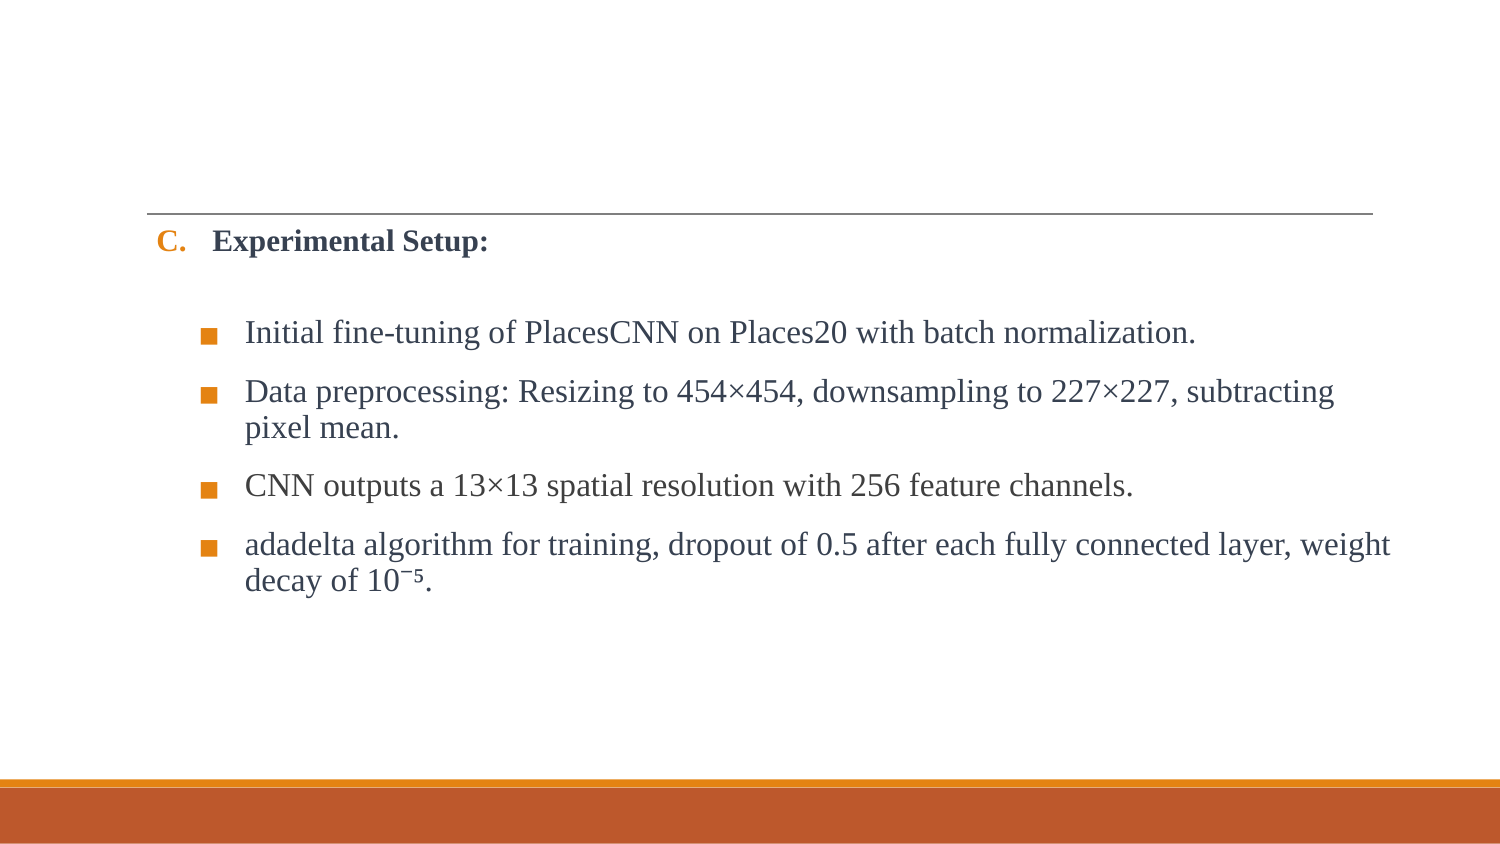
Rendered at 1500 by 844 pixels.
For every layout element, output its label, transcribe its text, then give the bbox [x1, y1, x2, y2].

list Experimental Setup: Initial fine-tuning of PlacesCNN on Places20 with batch normalization. Data preprocessing: Resizing to 454×454, downsampling to 227×227, subtracting pixel mean. CNN outputs a 13×13 spatial resolution with 256 feature channels. adadelta algorithm for training, dropout of 0.5 after each fully connected layer, weight decay of 10⁻⁵. [156, 219, 1394, 714]
